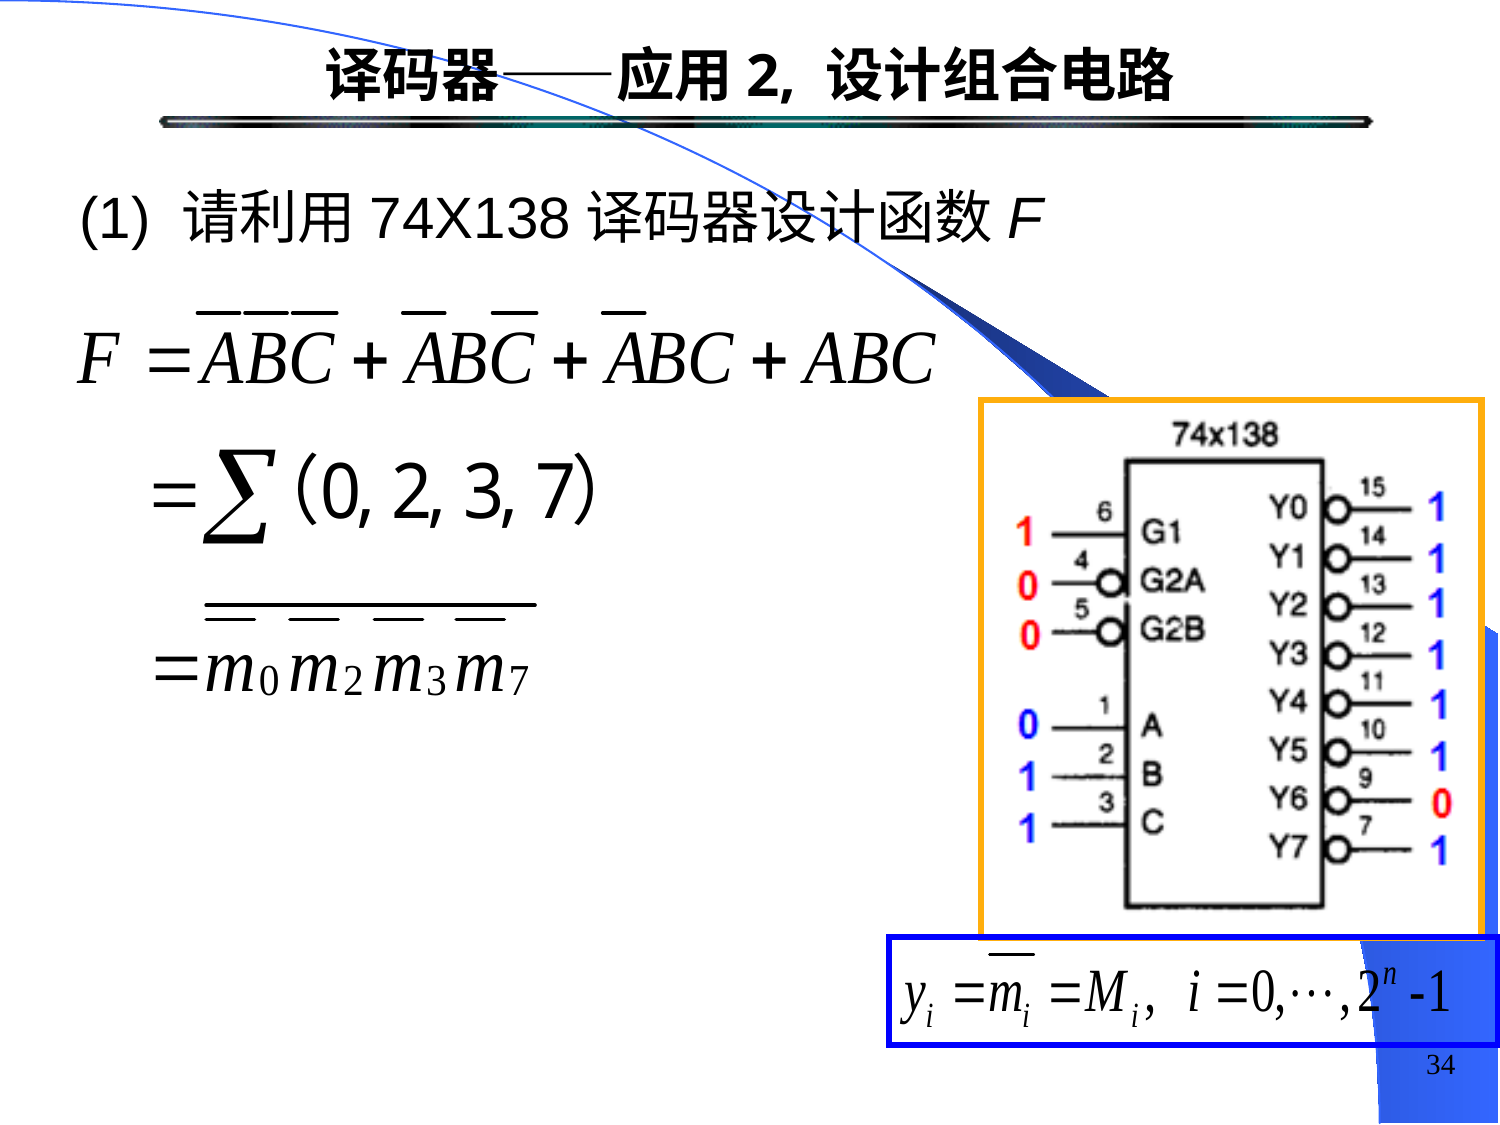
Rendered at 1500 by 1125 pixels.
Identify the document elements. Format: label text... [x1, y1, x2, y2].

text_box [135, 435, 621, 564]
text_box [53, 125, 1447, 418]
picture [983, 402, 1479, 935]
text_box (1) 请利用74X138译码器设计函数F [64, 172, 1353, 258]
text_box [64, 294, 953, 404]
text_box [892, 939, 1496, 1043]
slide_number 34 [1157, 1051, 1471, 1101]
text_box 译码器——应用2, 设计组合电路 [0, 31, 1500, 116]
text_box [137, 588, 552, 711]
picture [159, 115, 1377, 128]
